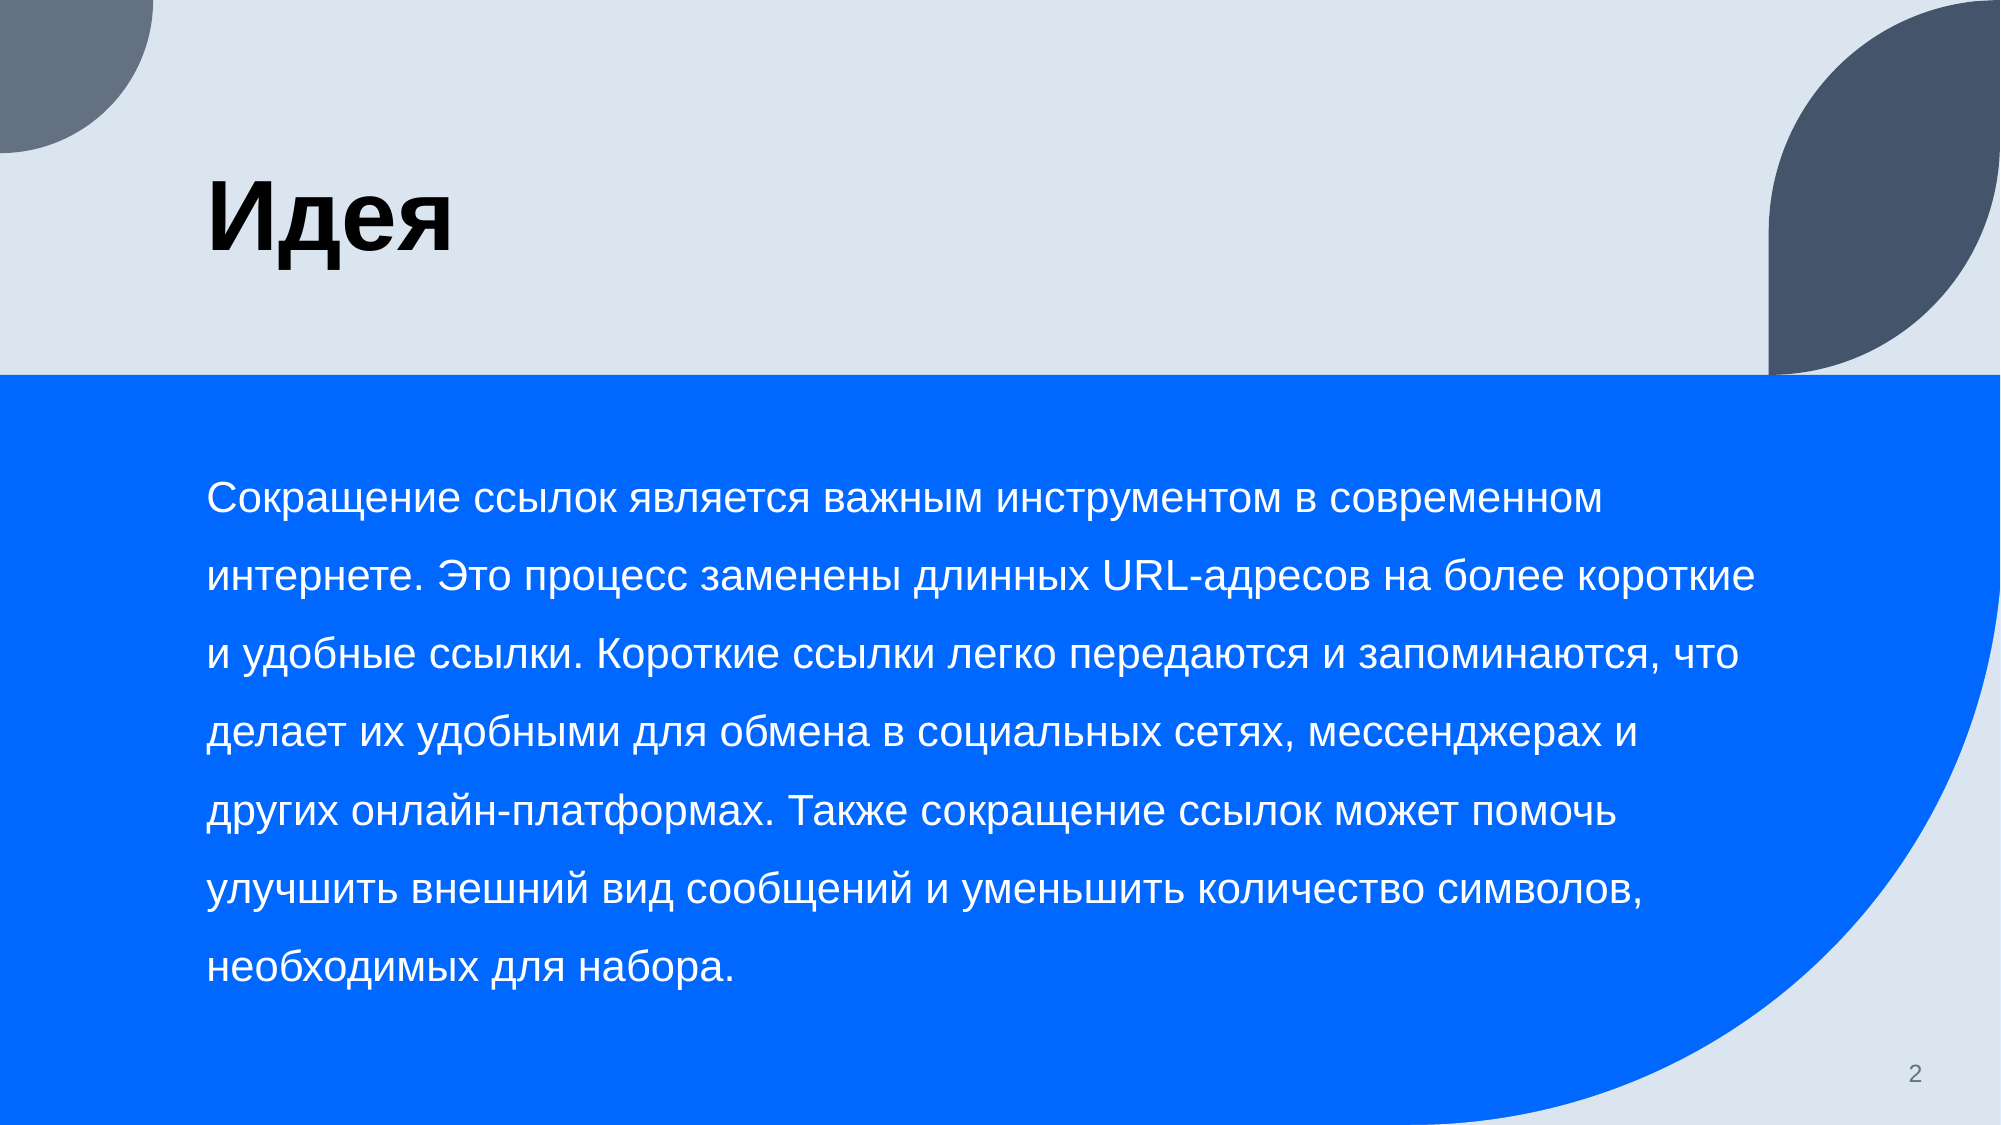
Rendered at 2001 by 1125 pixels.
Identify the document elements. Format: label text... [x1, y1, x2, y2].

list Сокращение ссылок является важным инструментом в современном интернете. Это процесс заменены длинных URL-адресов на более короткие и удобные ссылки. Короткие ссылки легко передаются и запоминаются, что делает их удобными для обмена в социальных сетях, мессенджерах и других онлайн-платформах. Также сокращение ссылок может помочь улучшить внешний вид сообщений и уменьшить количество символов, необходимых для набора. [191, 435, 1796, 999]
slide_number 2 [1674, 1042, 1938, 1103]
title Идея [191, 62, 1796, 280]
